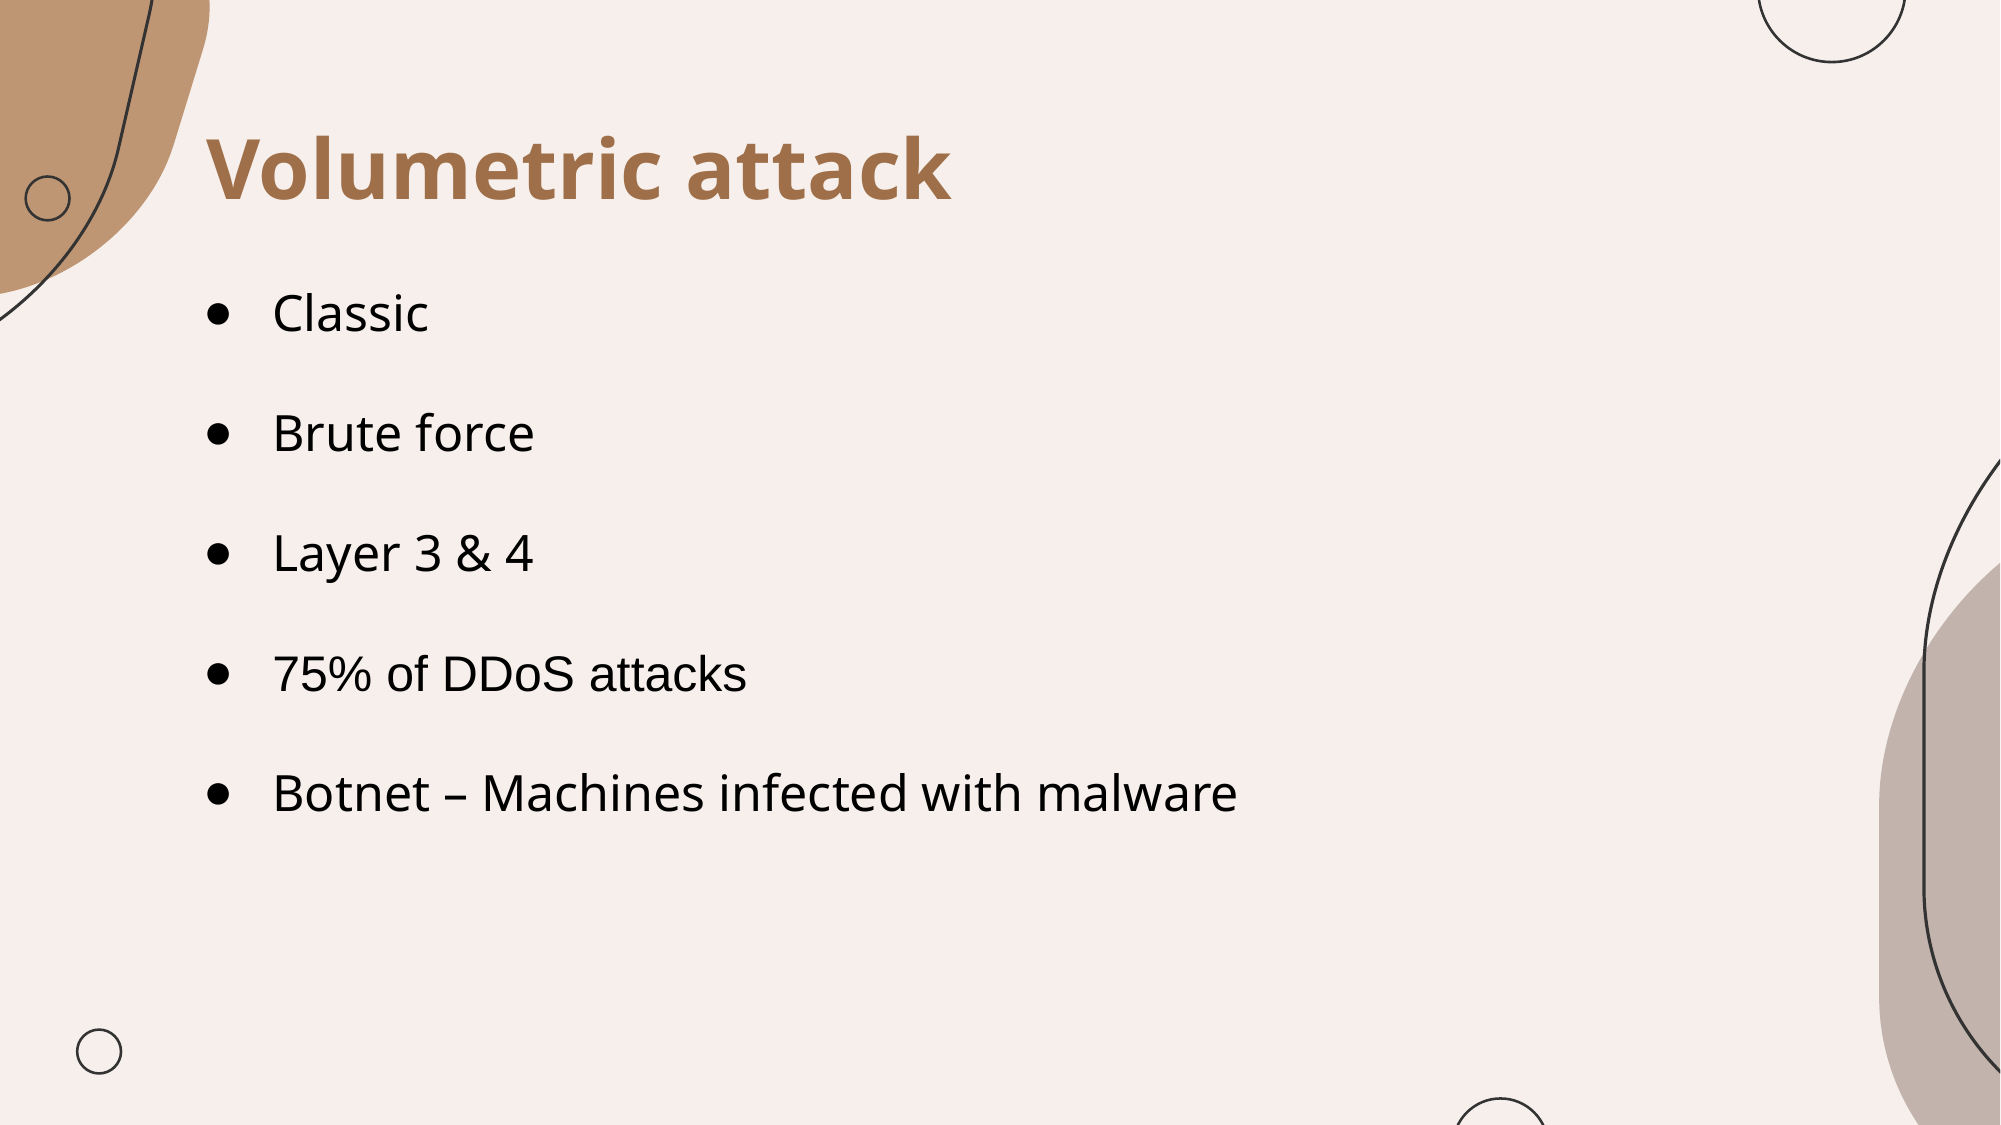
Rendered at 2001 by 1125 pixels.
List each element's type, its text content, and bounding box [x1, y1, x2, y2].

list Classic Brute force Layer 3 & 4 75% of DDoS attacks Botnet – Machines infected with malware [157, 265, 1843, 852]
title Volumetric attack [191, 100, 1877, 227]
